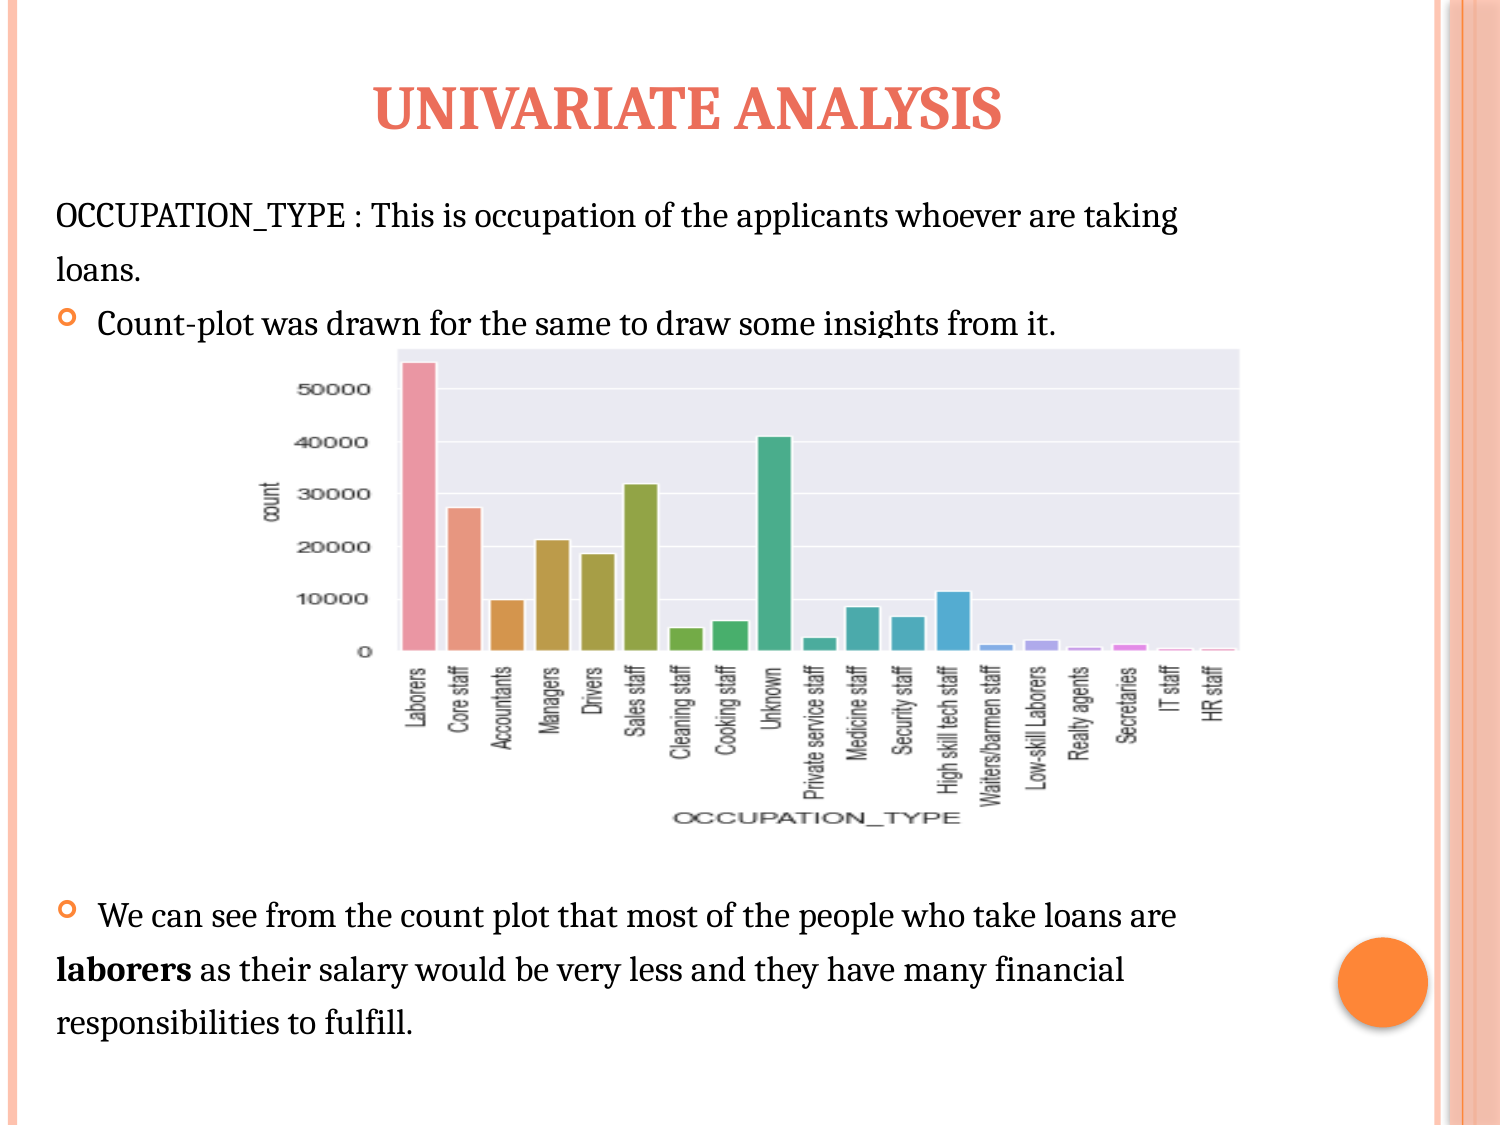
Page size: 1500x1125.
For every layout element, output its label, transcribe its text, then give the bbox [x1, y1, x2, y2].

picture [241, 337, 1259, 835]
title Univariate Analysis [75, 45, 1300, 149]
list OCCUPATION_TYPE : This is occupation of the applicants whoever are taking loans. Count-plot was drawn for the same to draw some insights from it. We can see from the count plot that most of the people who take loans are laborers as their salary would be very less and they have many financial responsibilities to fulfill. [41, 184, 1447, 1059]
